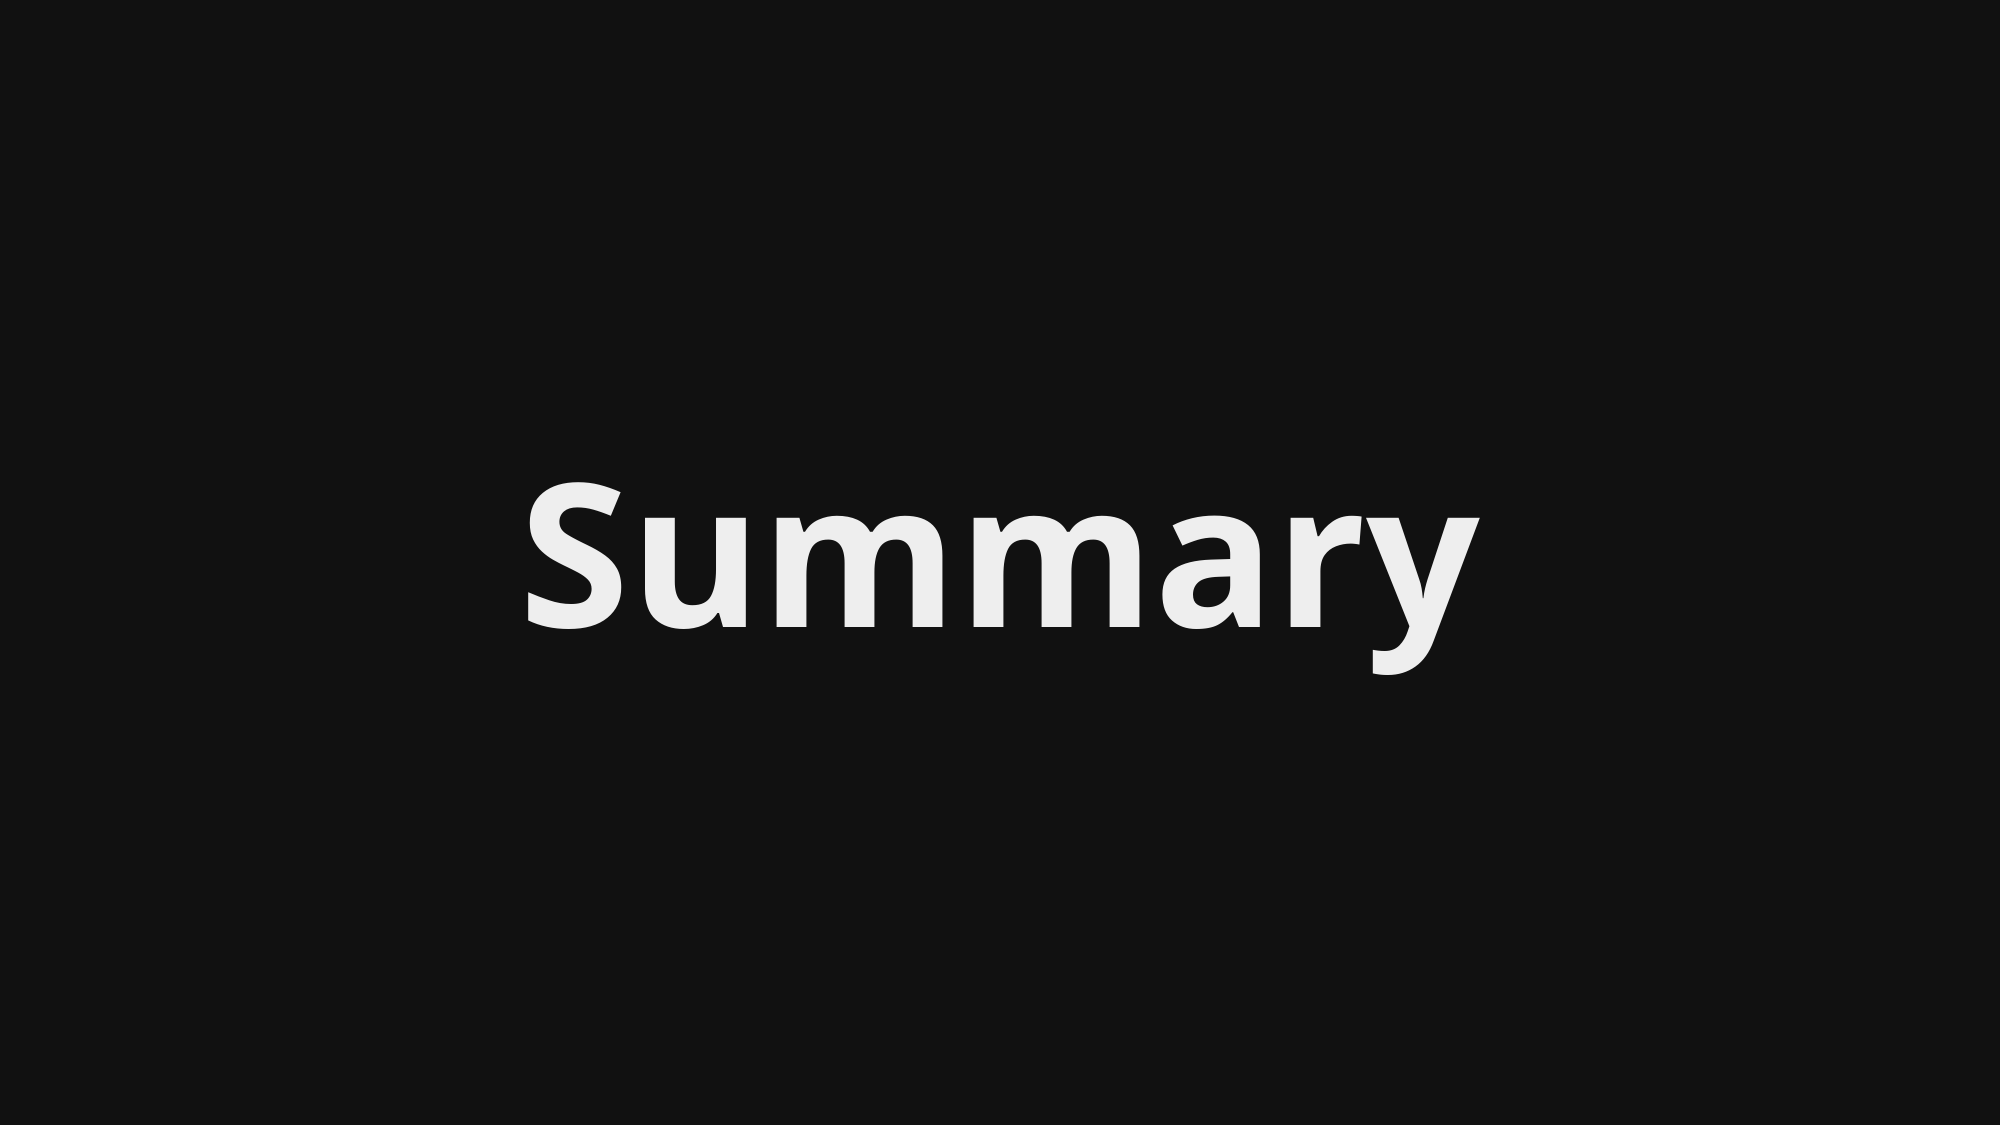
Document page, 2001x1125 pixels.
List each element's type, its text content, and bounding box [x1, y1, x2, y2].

title Summary [249, 0, 1750, 1125]
